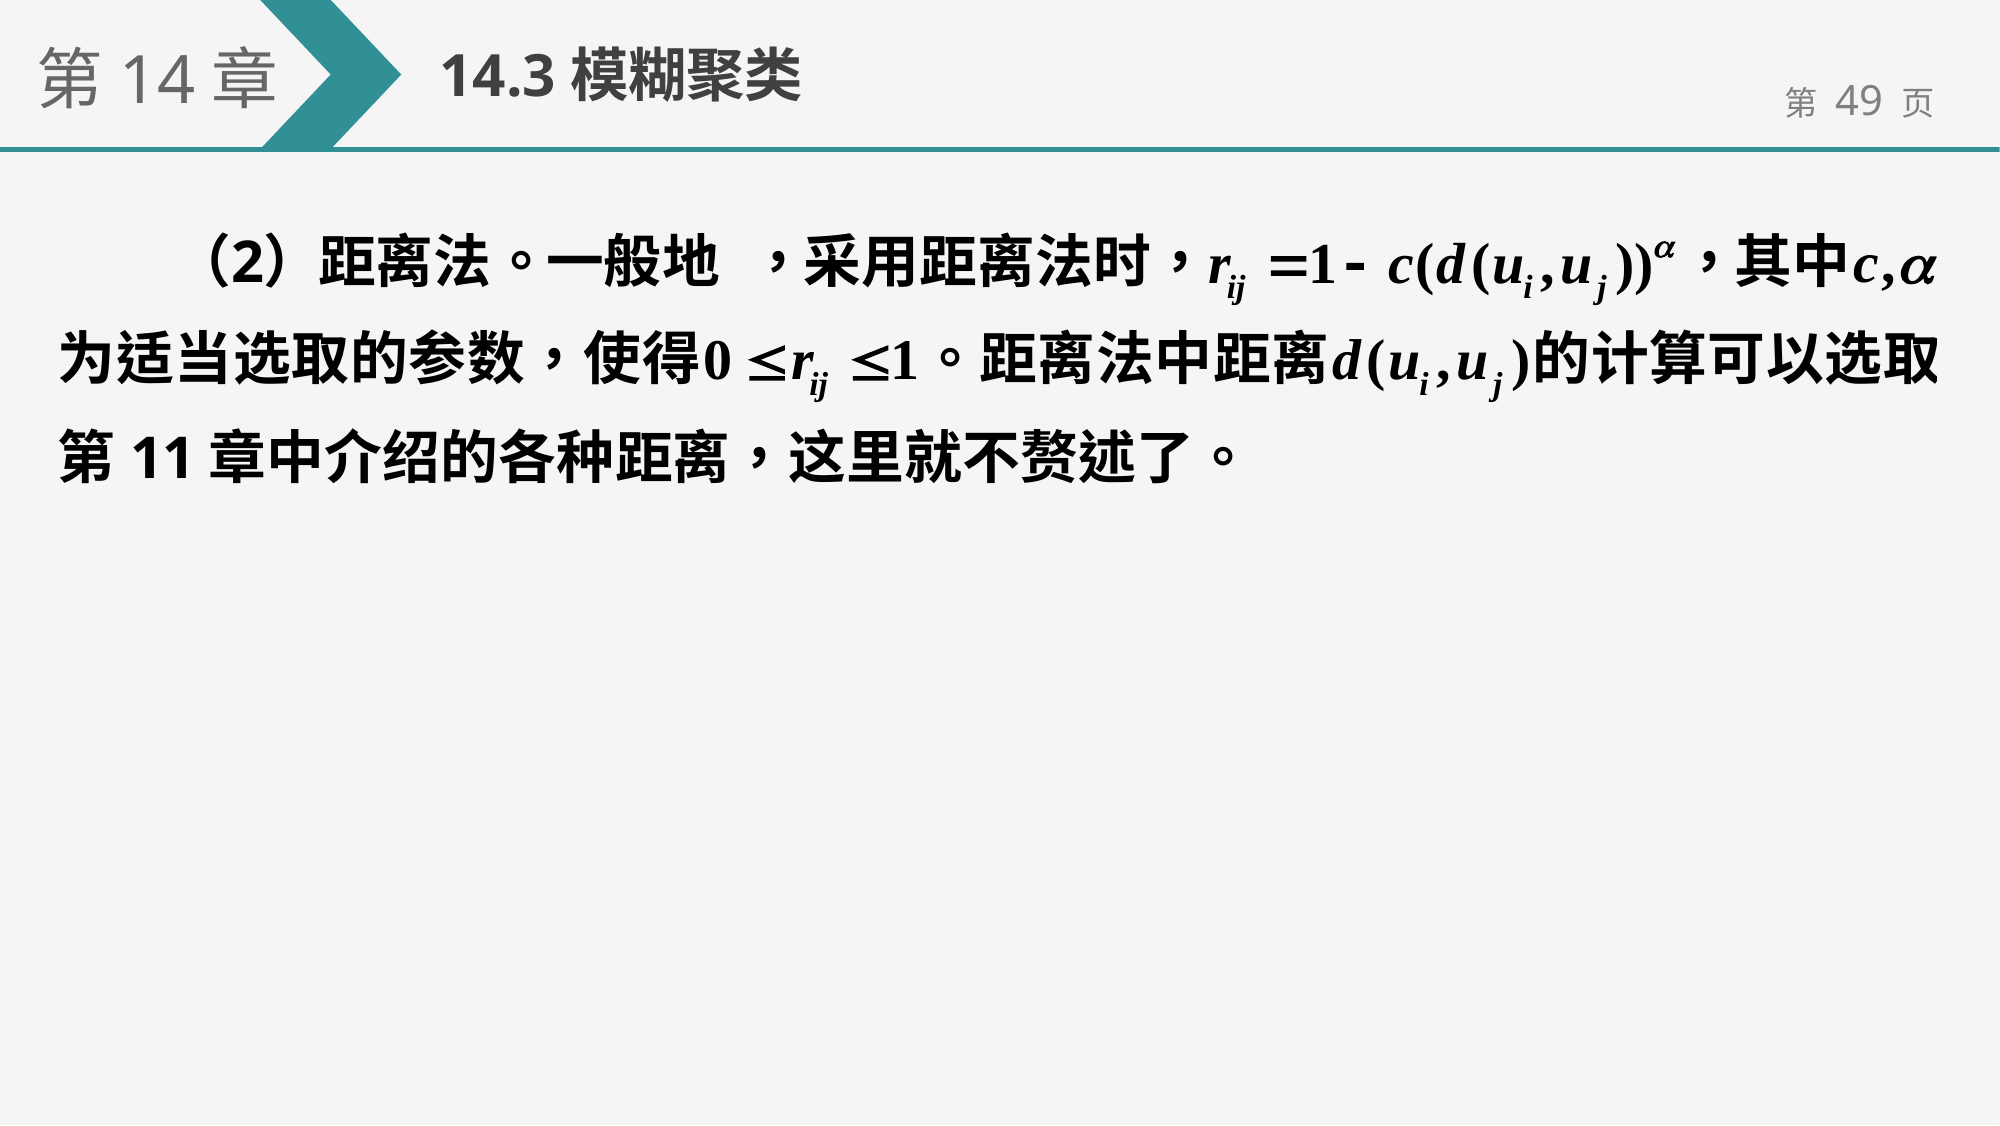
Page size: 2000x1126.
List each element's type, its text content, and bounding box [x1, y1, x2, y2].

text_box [57, 217, 1937, 861]
text_box 14.3模糊聚类 [424, 31, 1366, 116]
text_box [258, 0, 403, 148]
text_box 第14章 [21, 29, 294, 125]
